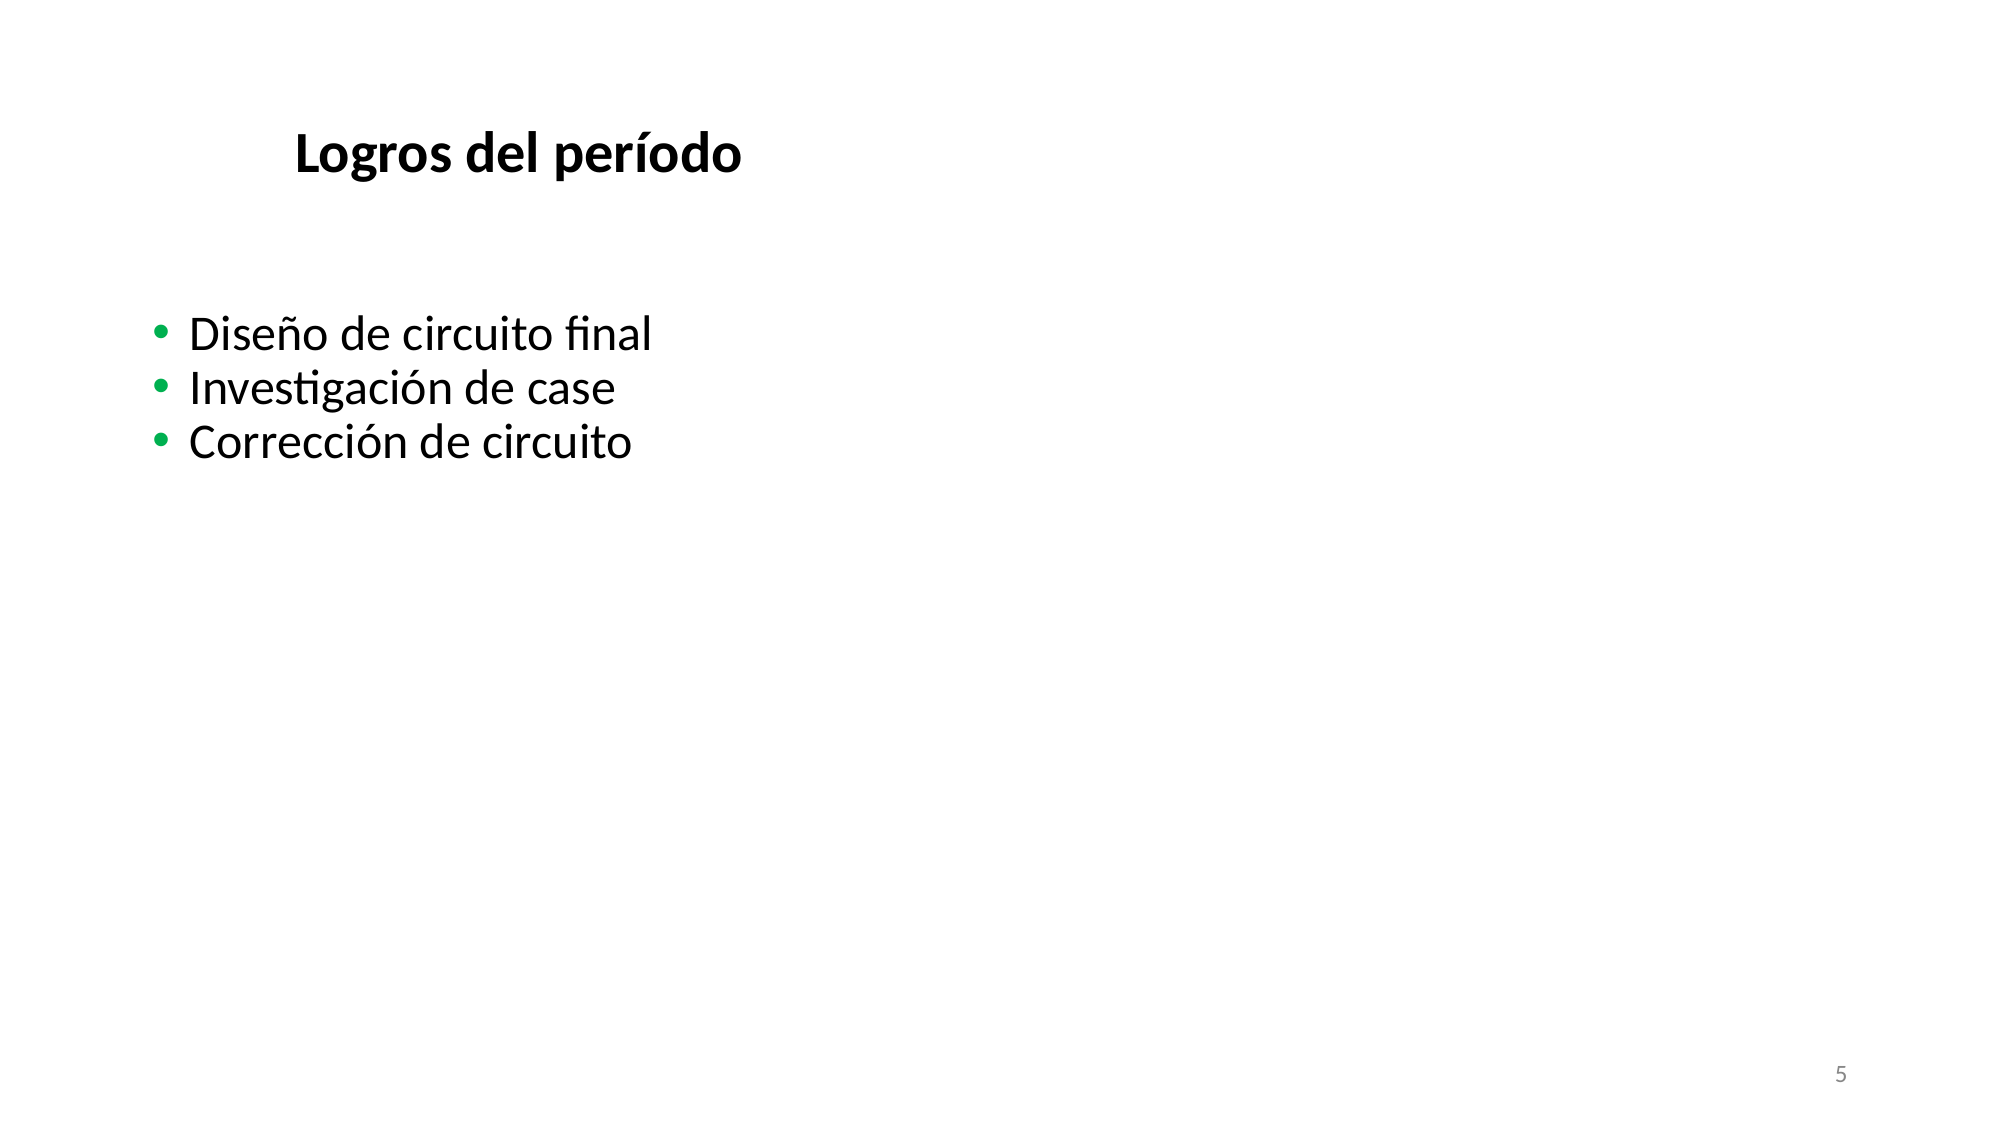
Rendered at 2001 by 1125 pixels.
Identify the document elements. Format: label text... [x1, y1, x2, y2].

text_box Logros del período [280, 119, 1556, 179]
slide_number 5 [1412, 1042, 1863, 1103]
list Diseño de circuito final Investigación de case Corrección de circuito [137, 299, 1863, 1014]
